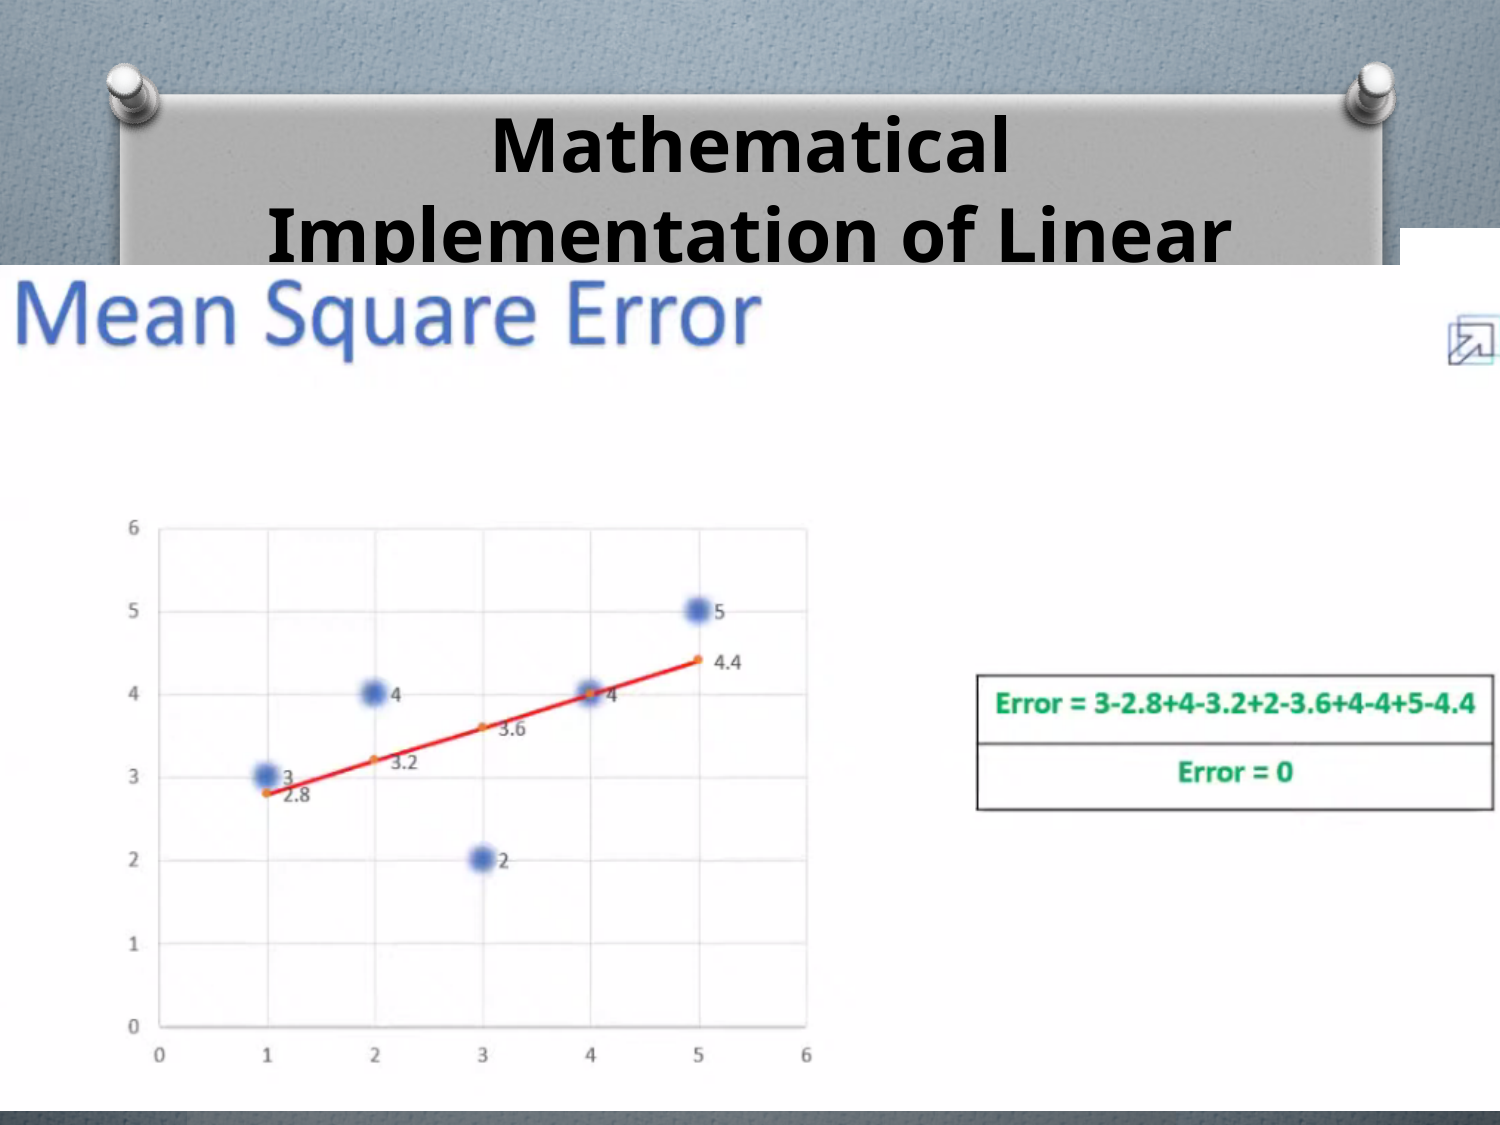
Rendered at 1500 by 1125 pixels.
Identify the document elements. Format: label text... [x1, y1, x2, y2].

picture [1317, 35, 1439, 156]
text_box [0, 227, 1500, 1111]
picture [75, 29, 198, 153]
title Mathematical Implementation of Linear Regression [179, 134, 1323, 227]
